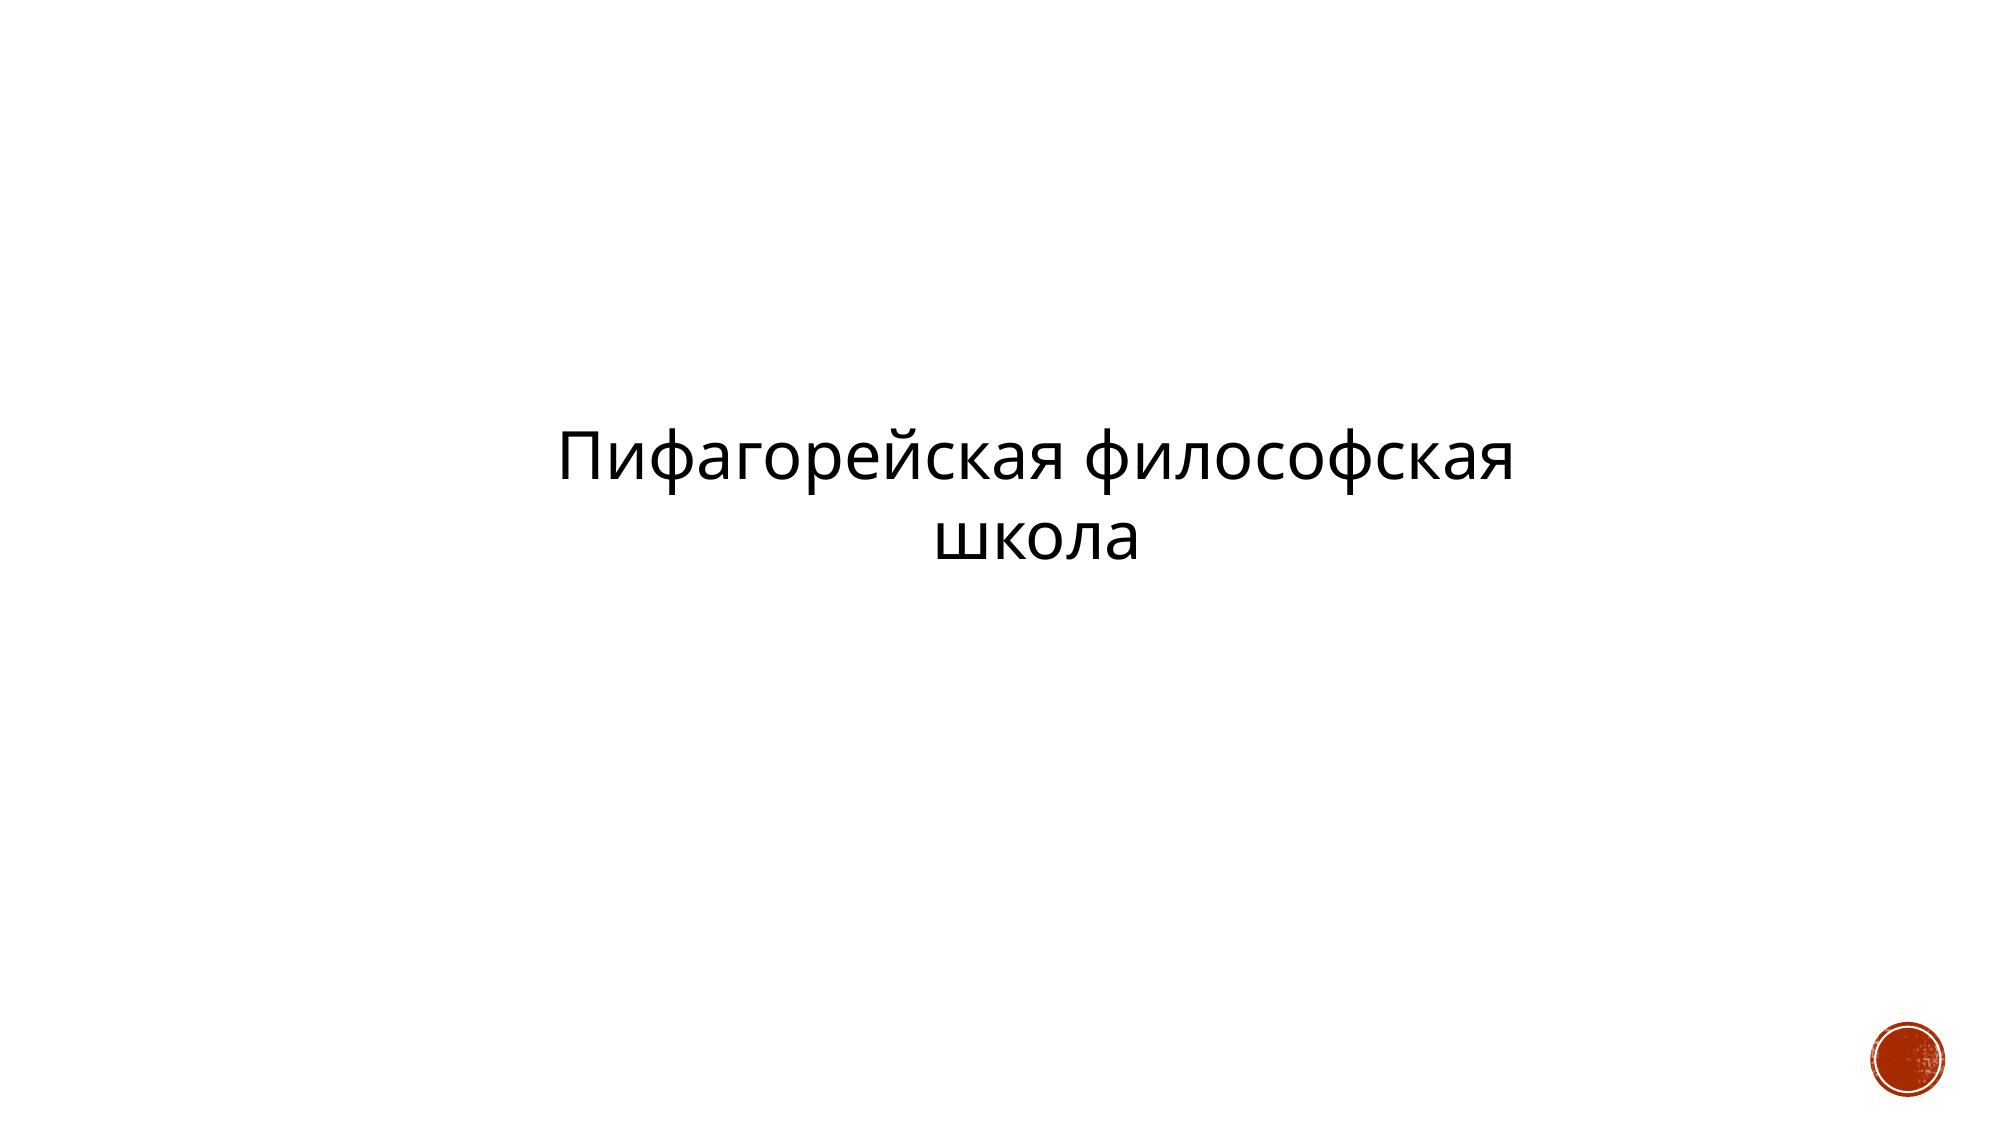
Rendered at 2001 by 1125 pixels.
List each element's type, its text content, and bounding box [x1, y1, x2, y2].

text_box Пифагорейская философская школа [473, 405, 1602, 581]
